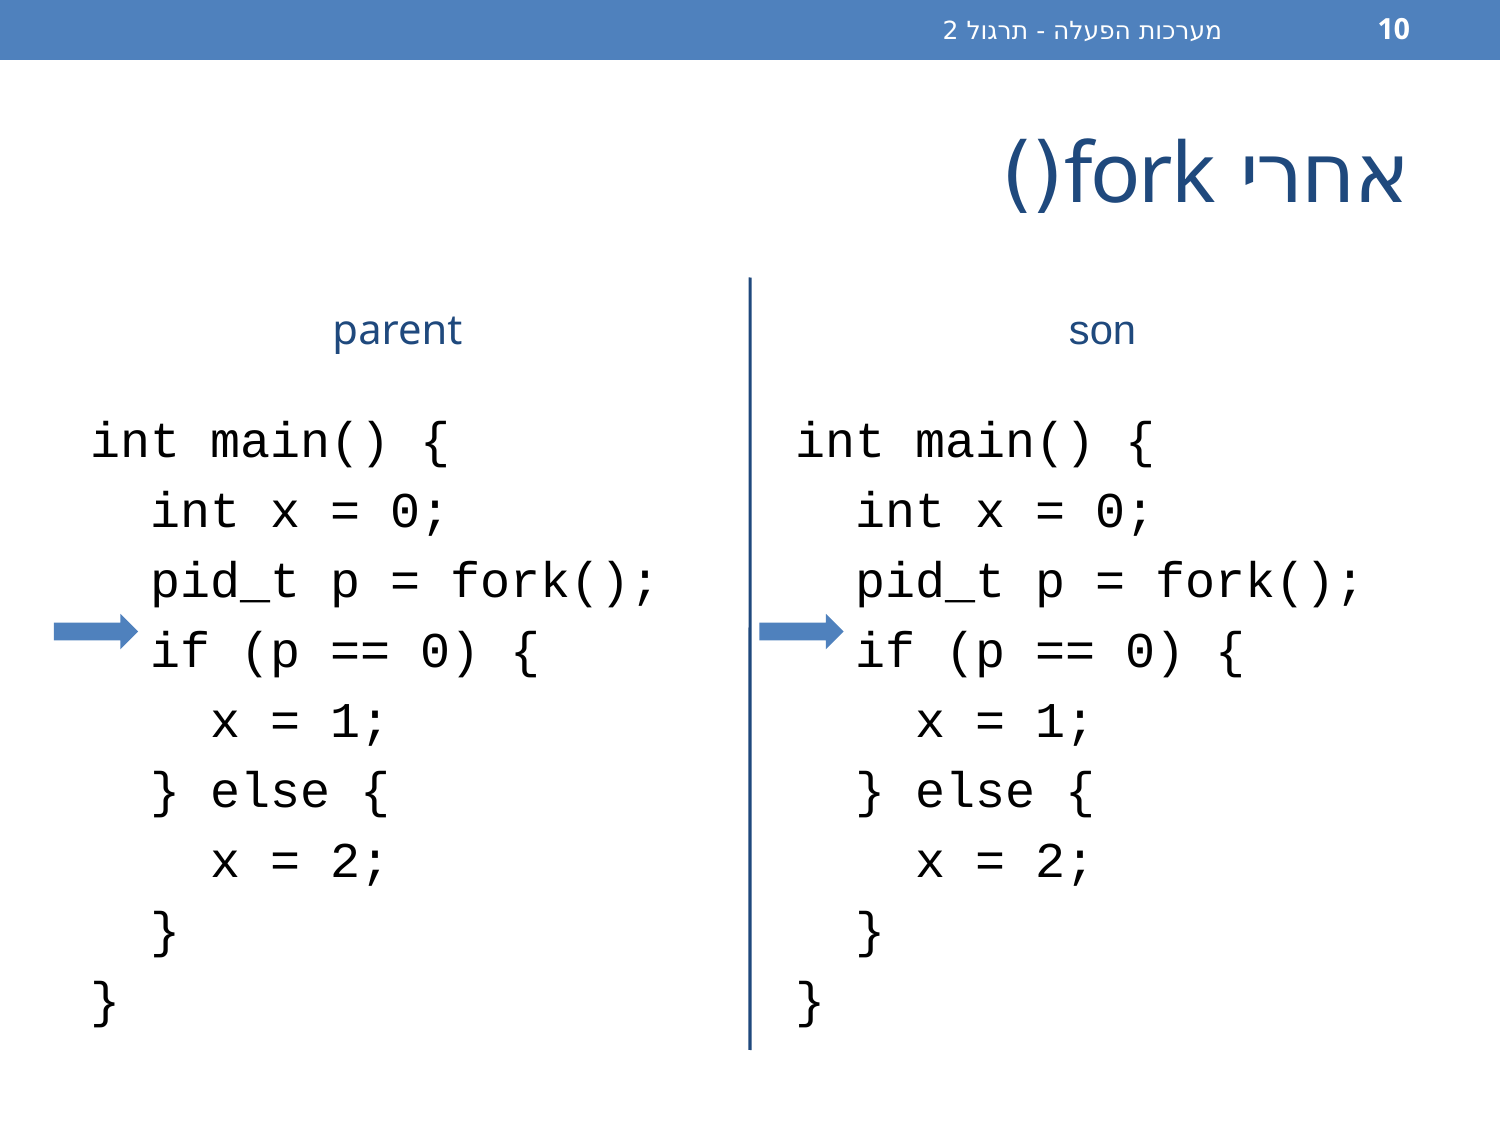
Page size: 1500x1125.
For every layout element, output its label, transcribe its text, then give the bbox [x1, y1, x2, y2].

list son [780, 275, 1425, 380]
slide_number 10 [1250, 3, 1425, 57]
list int main() { int x = 0; pid_t p = fork(); if (p == 0) { x = 1; } else { x = 2; } } [780, 399, 1425, 1049]
footer מערכות הפעלה - תרגול 2 [562, 3, 1238, 57]
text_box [53, 613, 844, 650]
list parent [75, 275, 720, 380]
title אחרי fork() [75, 87, 1425, 250]
list int main() { int x = 0; pid_t p = fork(); if (p == 0) { x = 1; } else { x = 2; } } [75, 399, 720, 610]
list int main() { int x = 0; pid_t p = fork(); if (p == 0) { x = 1; } else { x = 2; } } [75, 657, 720, 1049]
